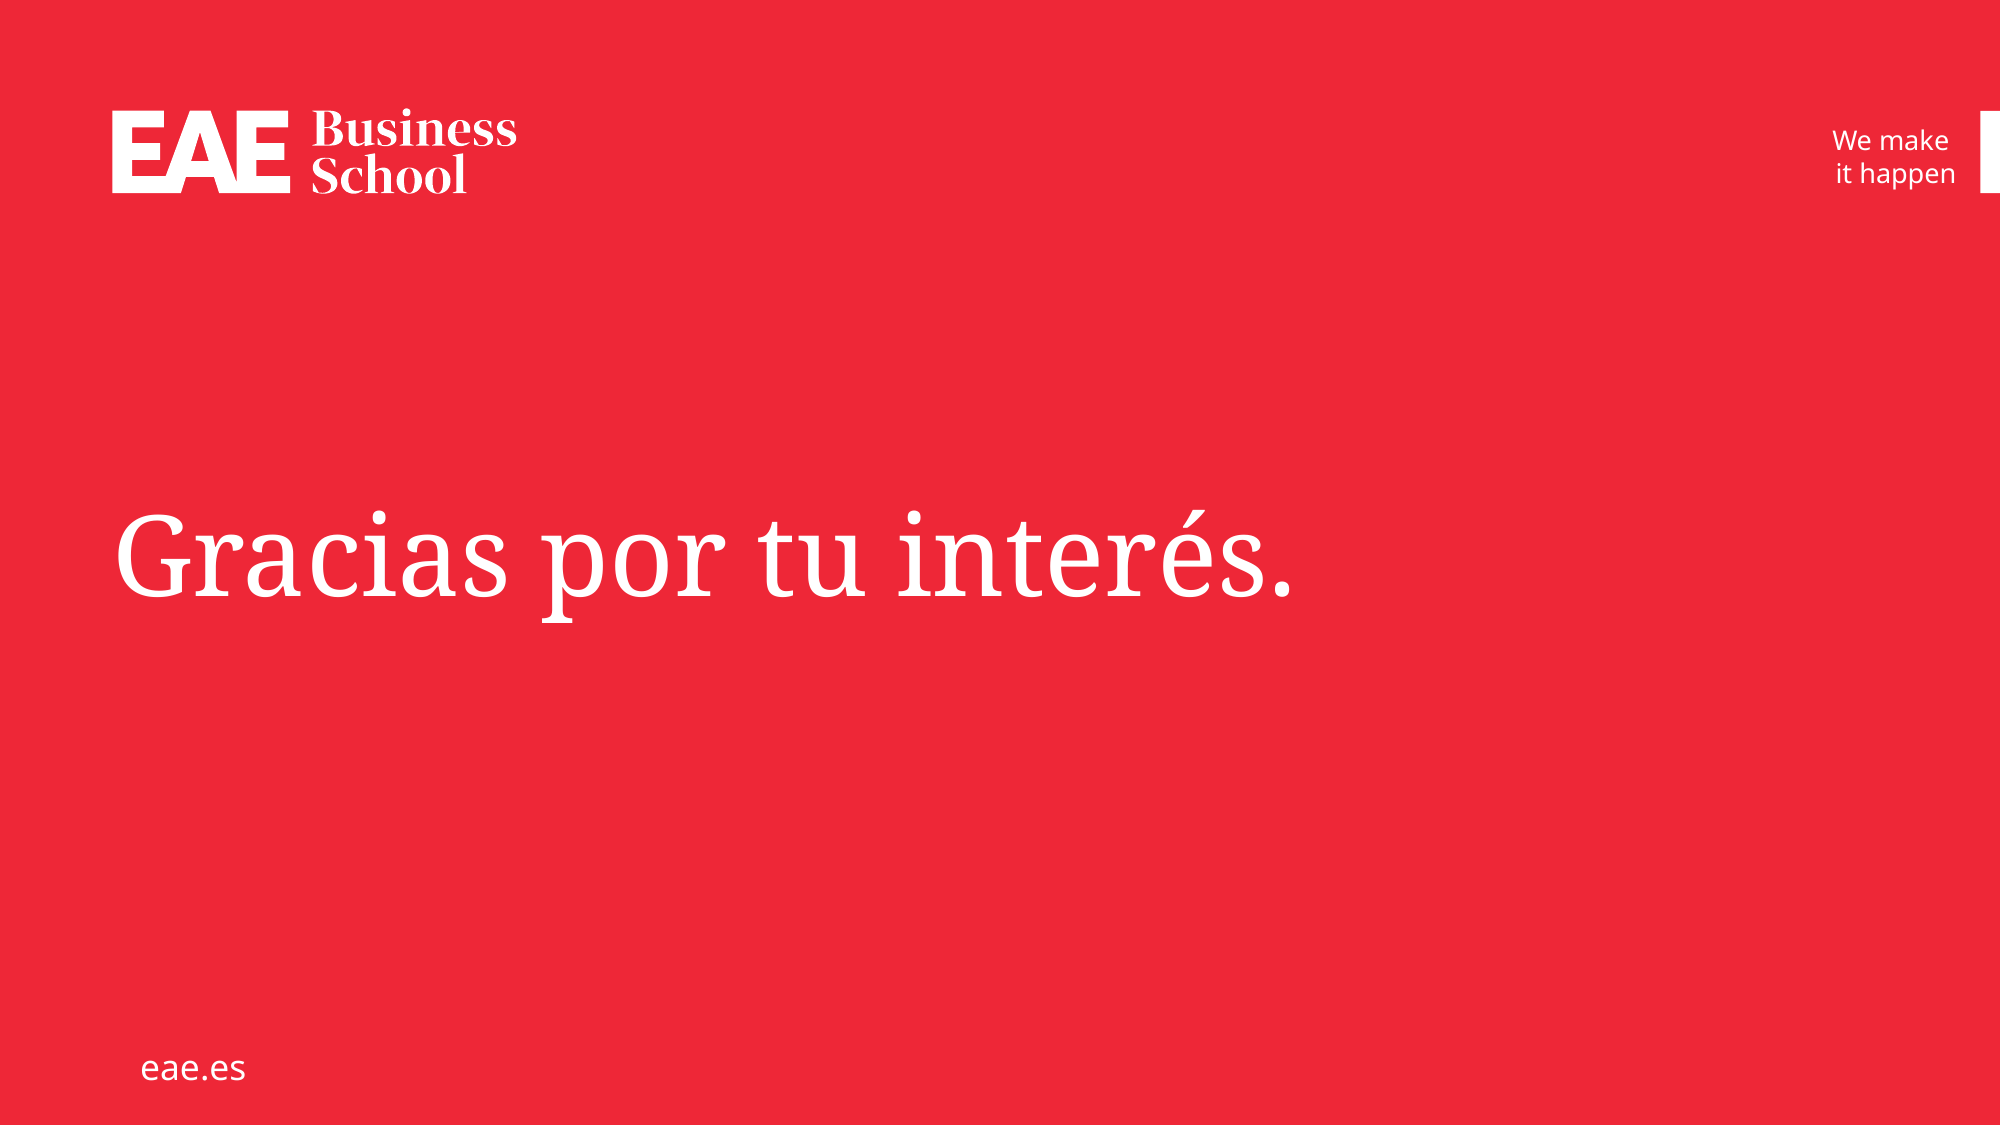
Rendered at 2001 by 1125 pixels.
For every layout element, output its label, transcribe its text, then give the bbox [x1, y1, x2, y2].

title Gracias por tu interés. [97, 491, 1750, 763]
